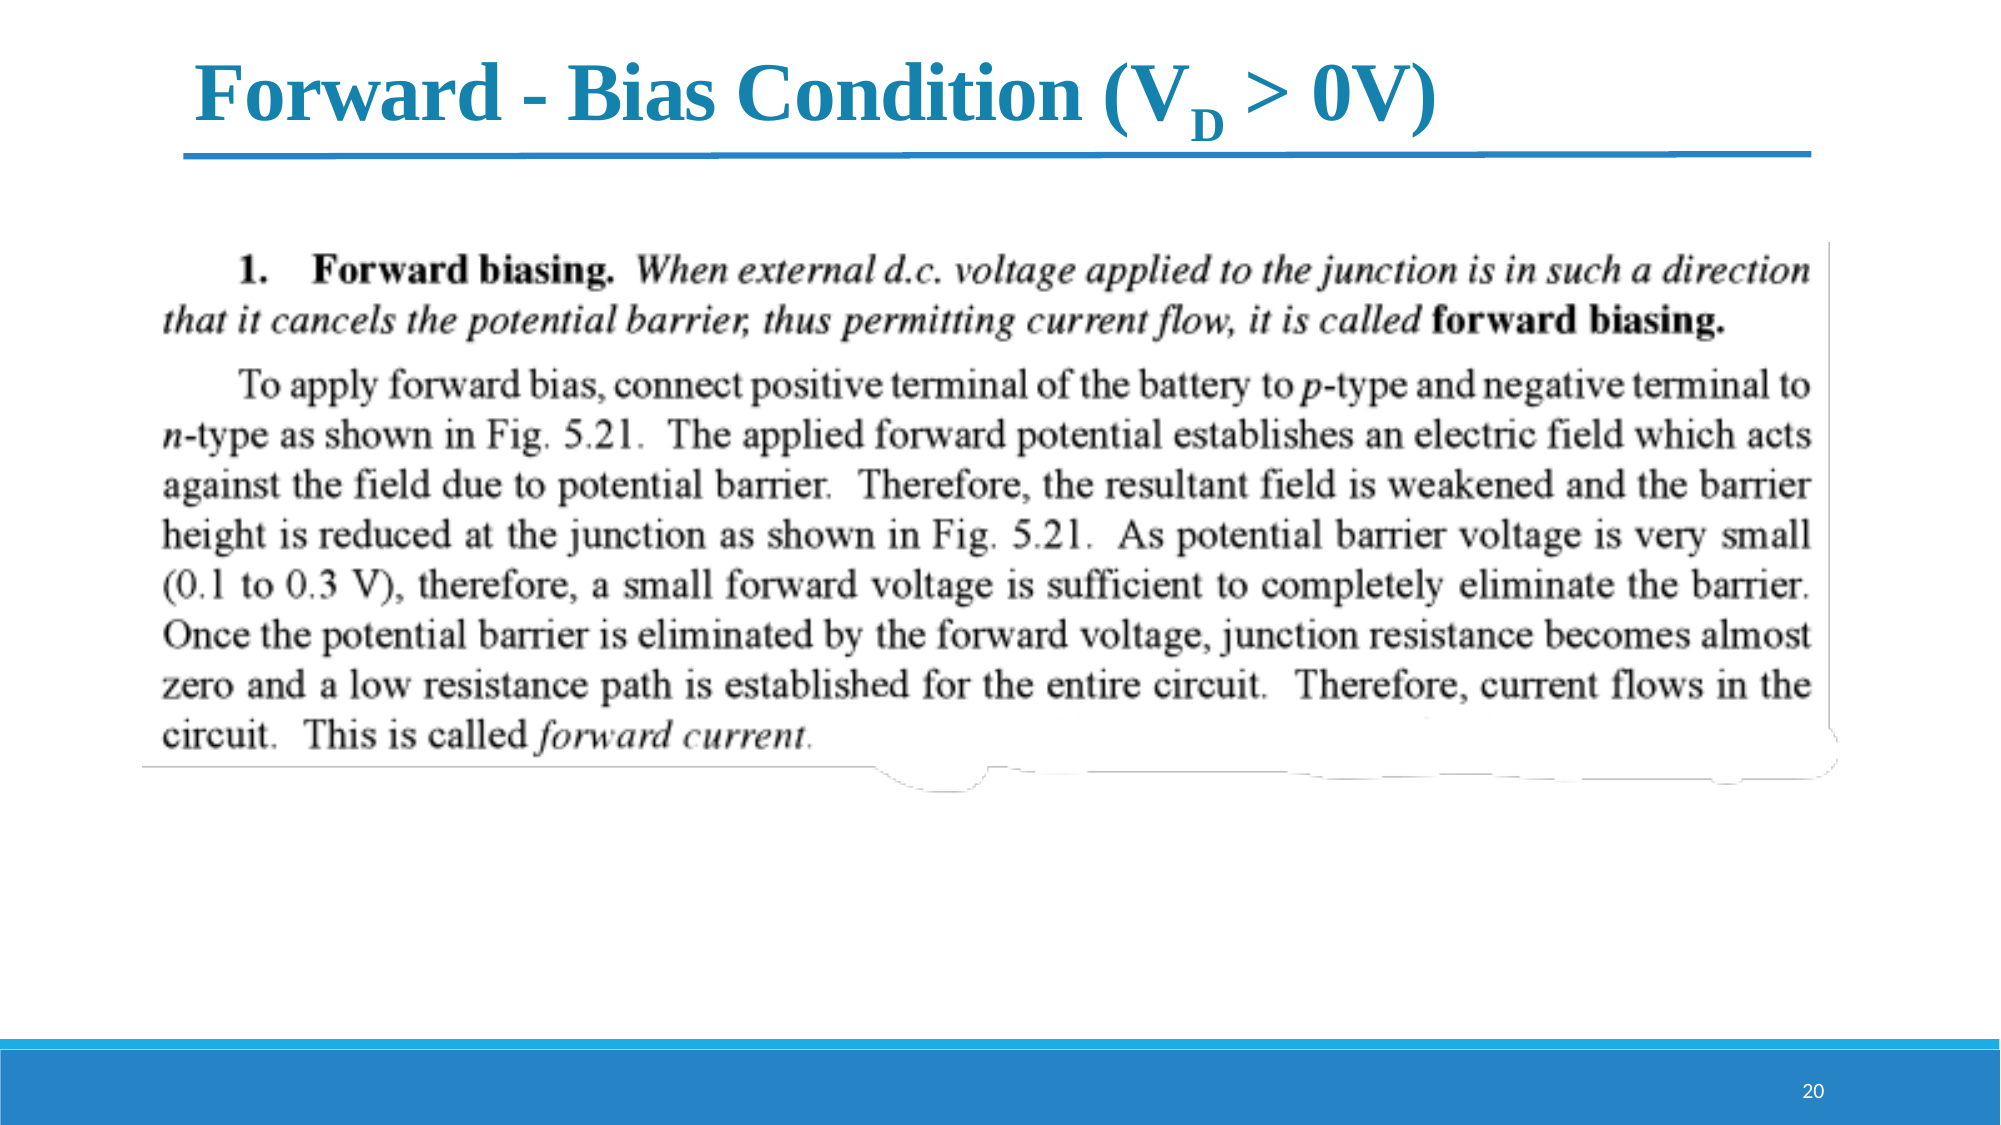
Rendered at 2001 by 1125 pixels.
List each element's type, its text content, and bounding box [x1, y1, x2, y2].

text_box [133, 181, 1877, 996]
slide_number 20 [1624, 1059, 1840, 1120]
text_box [182, 153, 1812, 157]
picture [141, 242, 1840, 795]
text_box Forward - Bias Condition (VD > 0V) [179, 25, 1830, 158]
